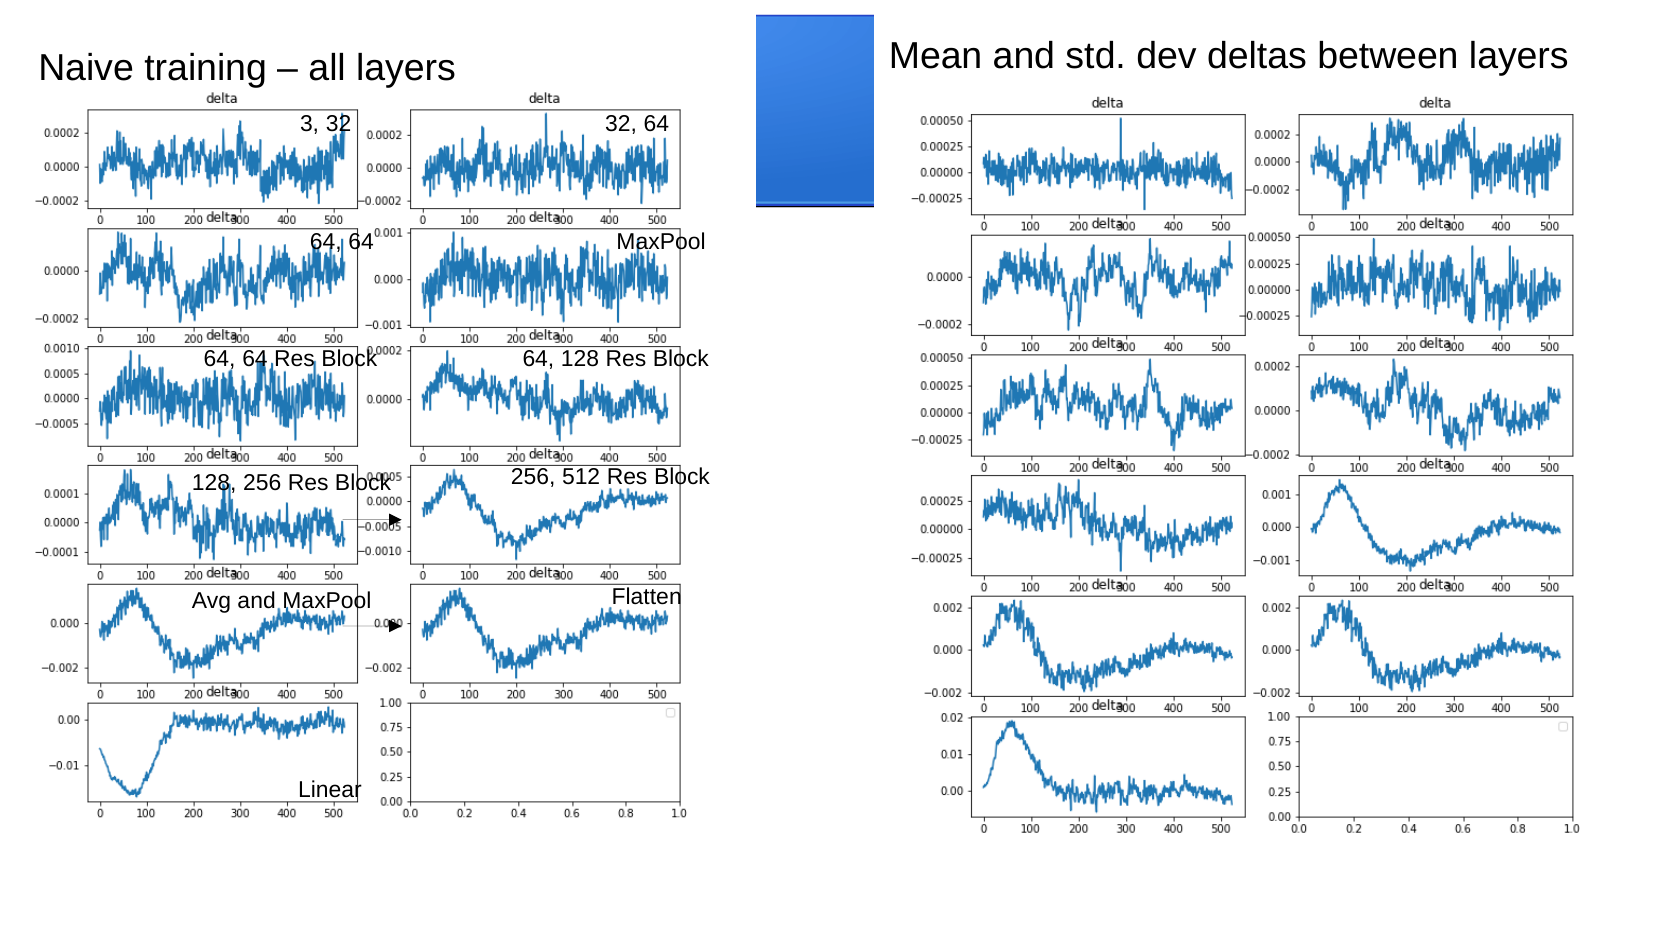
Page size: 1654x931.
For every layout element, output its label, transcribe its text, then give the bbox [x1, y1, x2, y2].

picture [0, 0, 1650, 931]
text_box 32, 64 [762, 101, 768, 142]
